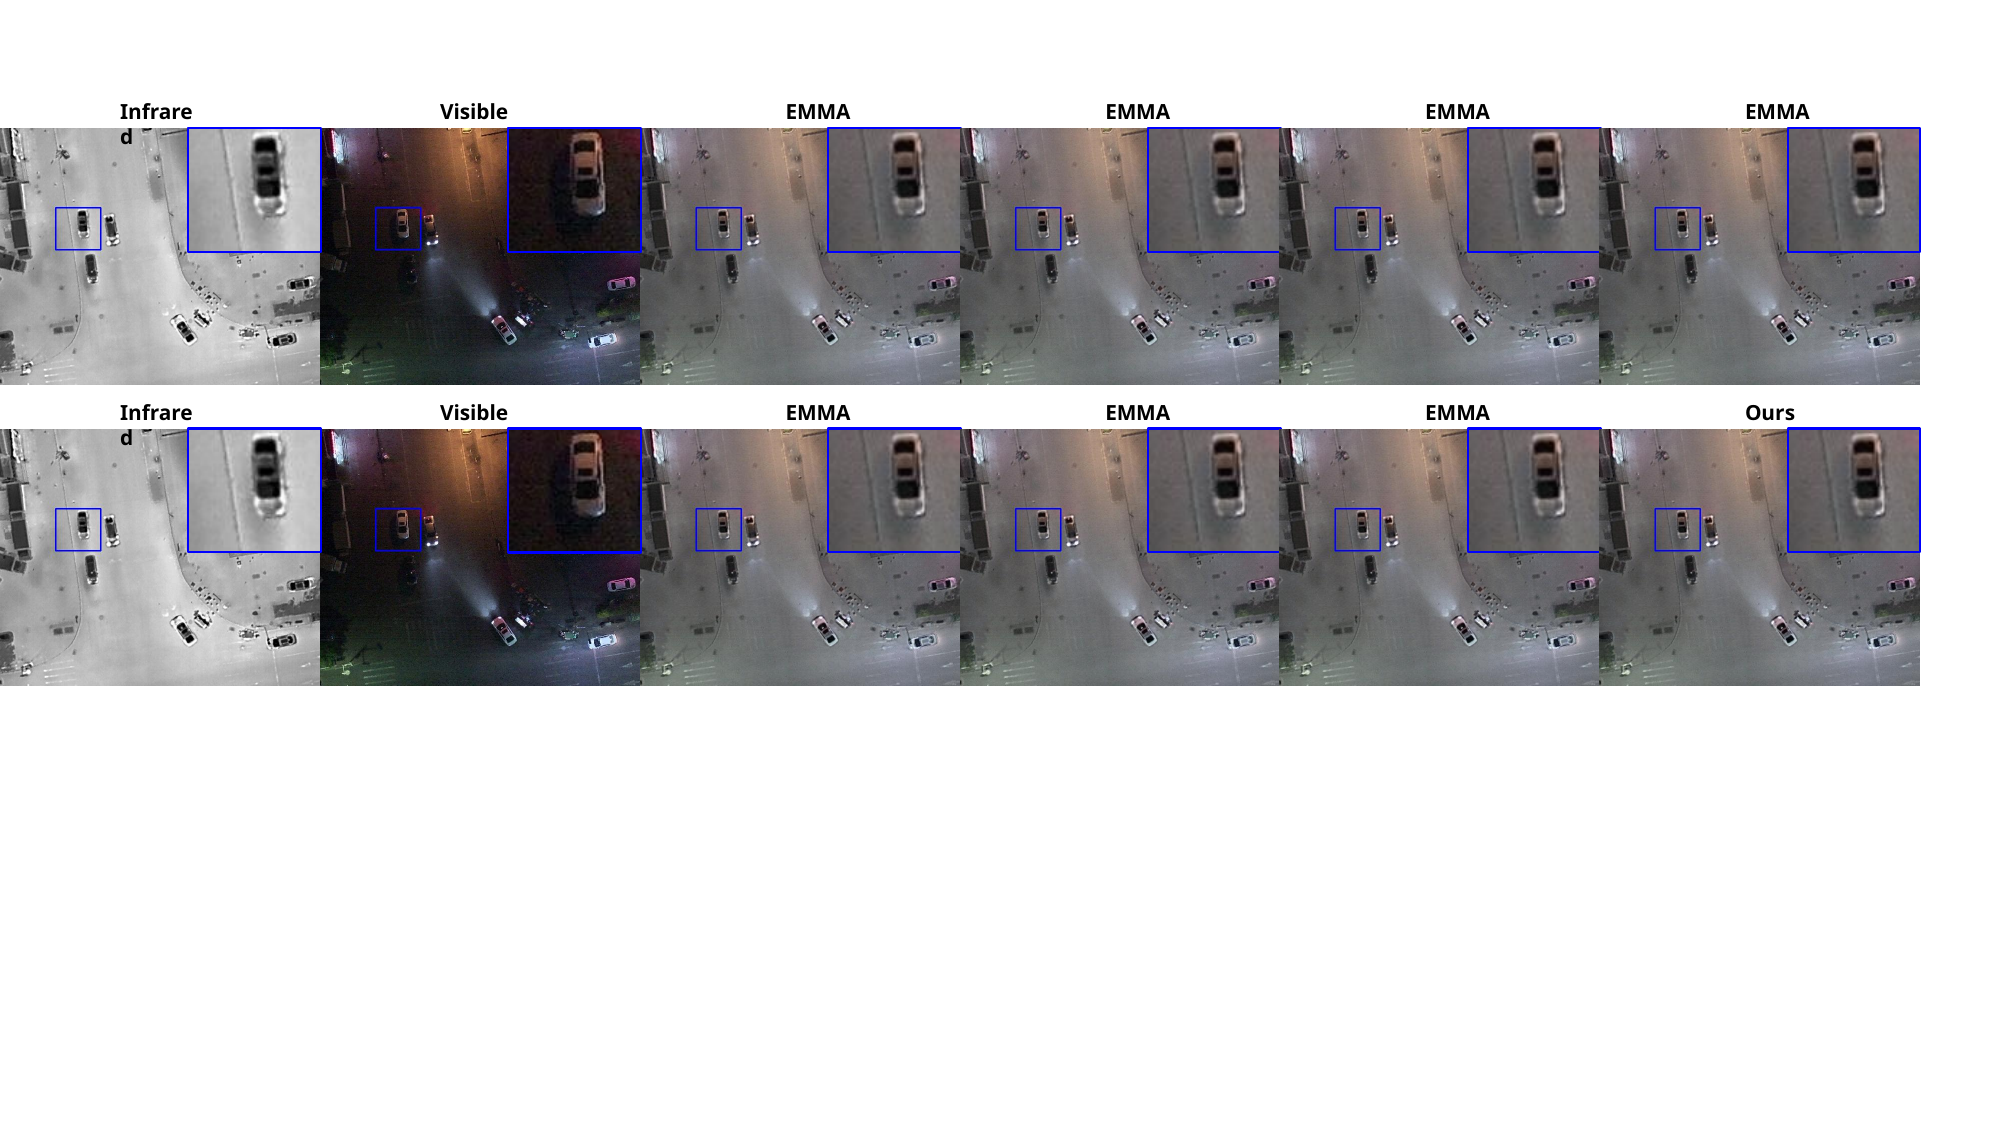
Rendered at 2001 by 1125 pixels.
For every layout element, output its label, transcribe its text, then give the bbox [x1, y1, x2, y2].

text_box EMMA [1410, 83, 1520, 128]
text_box Ours [1729, 385, 1840, 429]
text_box EMMA [770, 83, 881, 128]
text_box EMMA [1729, 83, 1840, 128]
text_box Visible [425, 83, 535, 128]
text_box EMMA [1410, 385, 1520, 429]
picture [0, 429, 1920, 686]
text_box EMMA [770, 385, 881, 429]
text_box Visible [425, 385, 535, 429]
text_box EMMA [1090, 83, 1201, 128]
text_box EMMA [1090, 385, 1201, 429]
picture [0, 128, 1920, 385]
text_box Infrared [105, 385, 215, 429]
text_box Infrared [105, 83, 215, 128]
